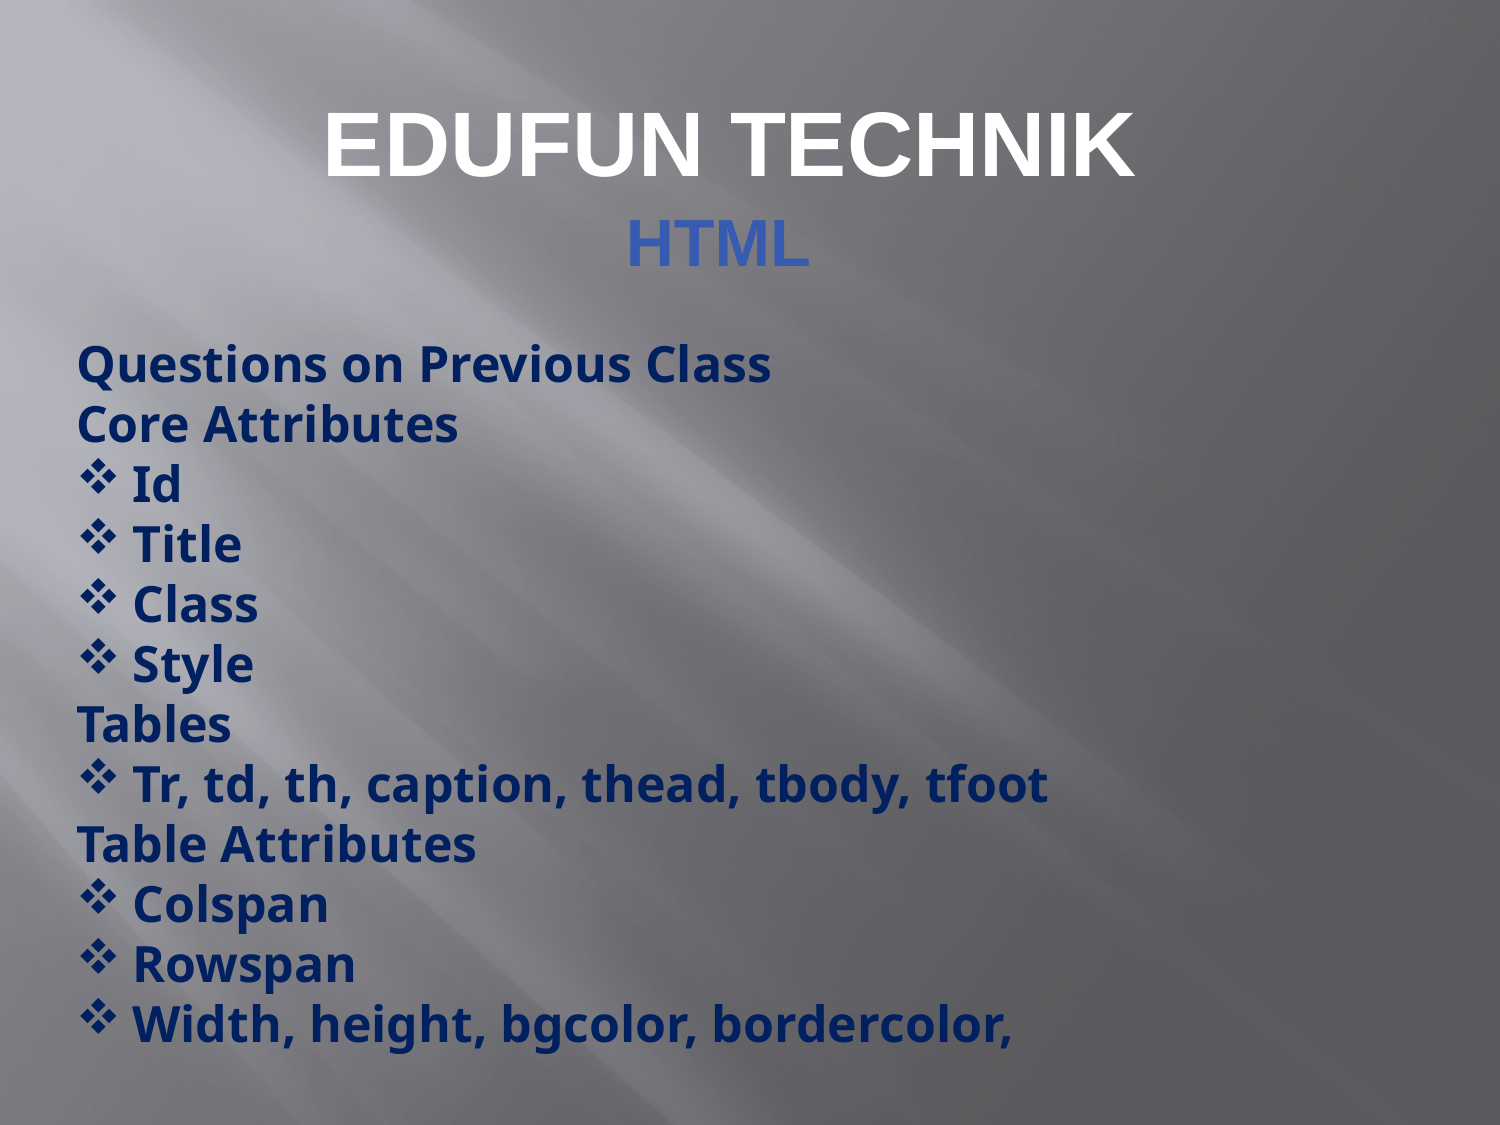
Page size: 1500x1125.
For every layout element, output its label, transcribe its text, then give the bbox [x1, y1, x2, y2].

text_box Questions on Previous Class Core Attributes Id Title Class Style Tables Tr, td, th, caption, thead, tbody, tfoot Table Attributes Colspan Rowspan Width, height, bgcolor, bordercolor, [61, 324, 1427, 1120]
text_box EDUFUN TECHNIK HTML [30, 34, 1456, 322]
